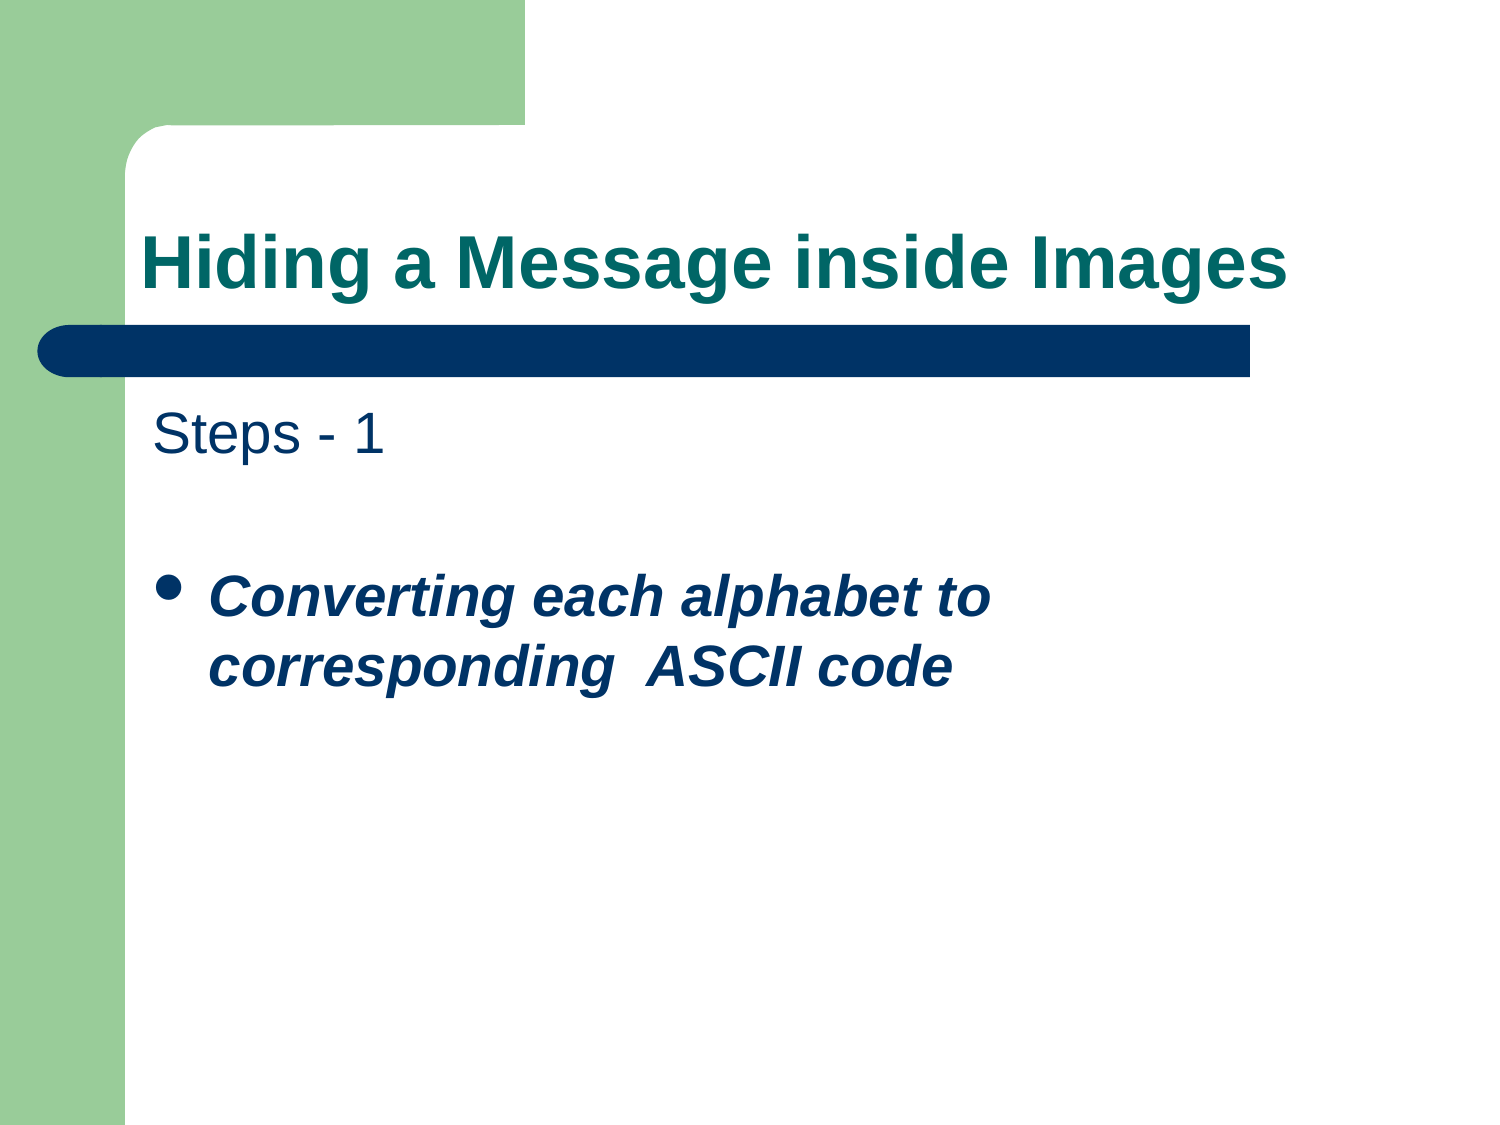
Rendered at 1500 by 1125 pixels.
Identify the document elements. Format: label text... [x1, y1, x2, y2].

title Hiding a Message inside Images [124, 124, 1426, 313]
list Steps - 1 Converting each alphabet to corresponding ASCII code [137, 387, 1400, 999]
